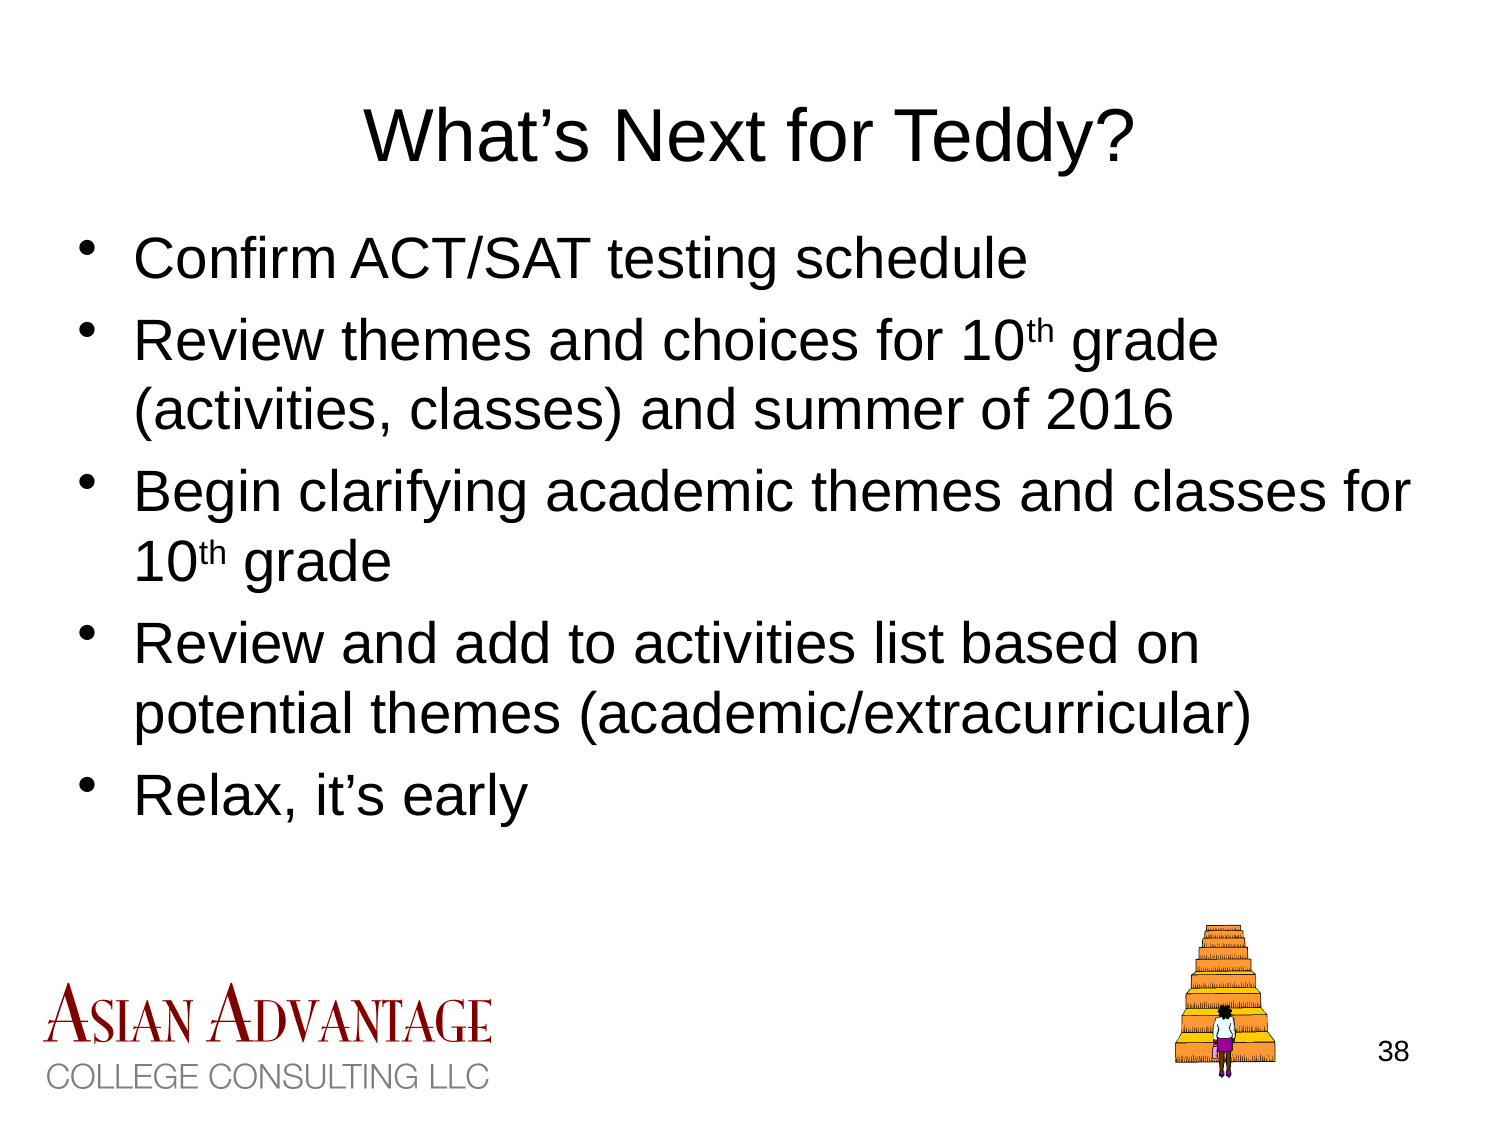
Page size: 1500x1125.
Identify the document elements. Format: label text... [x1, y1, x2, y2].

picture [37, 974, 499, 1096]
slide_number 38 [1074, 1024, 1426, 1103]
list Confirm ACT/SAT testing schedule Review themes and choices for 10th grade (activities, classes) and summer of 2016 Begin clarifying academic themes and classes for 10th grade Review and add to activities list based on potential themes (academic/extracurricular) Relax, it’s early [62, 212, 1451, 956]
title What’s Next for Teddy? [74, 37, 1426, 212]
picture [1174, 924, 1276, 1078]
